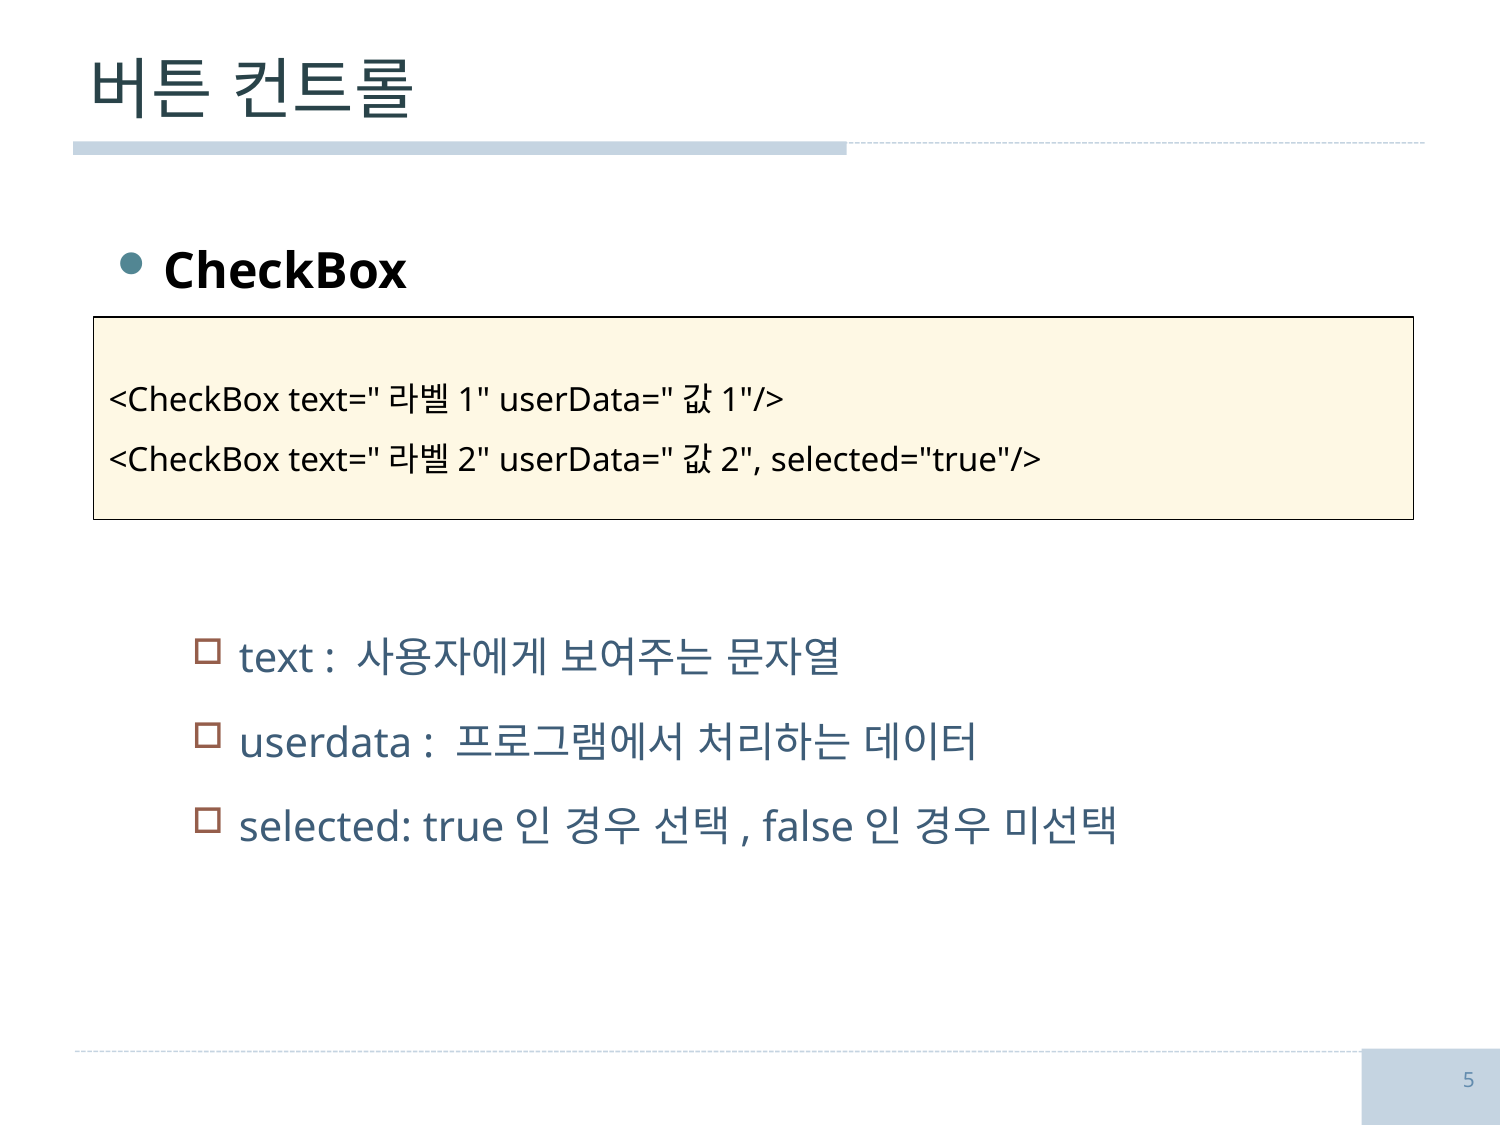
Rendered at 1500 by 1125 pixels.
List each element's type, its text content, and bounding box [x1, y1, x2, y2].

title 버튼 컨트롤 [75, 24, 1425, 134]
text_box <CheckBox text="라벨1" userData="값1"/> <CheckBox text="라벨2" userData="값2", selected="true"/> [92, 315, 1415, 521]
list CheckBox text : 사용자에게 보여주는 문자열 userdata : 프로그램에서 처리하는 데이터 selected: true인 경우 선택, false인 경우 미선택 [102, 201, 1425, 1007]
